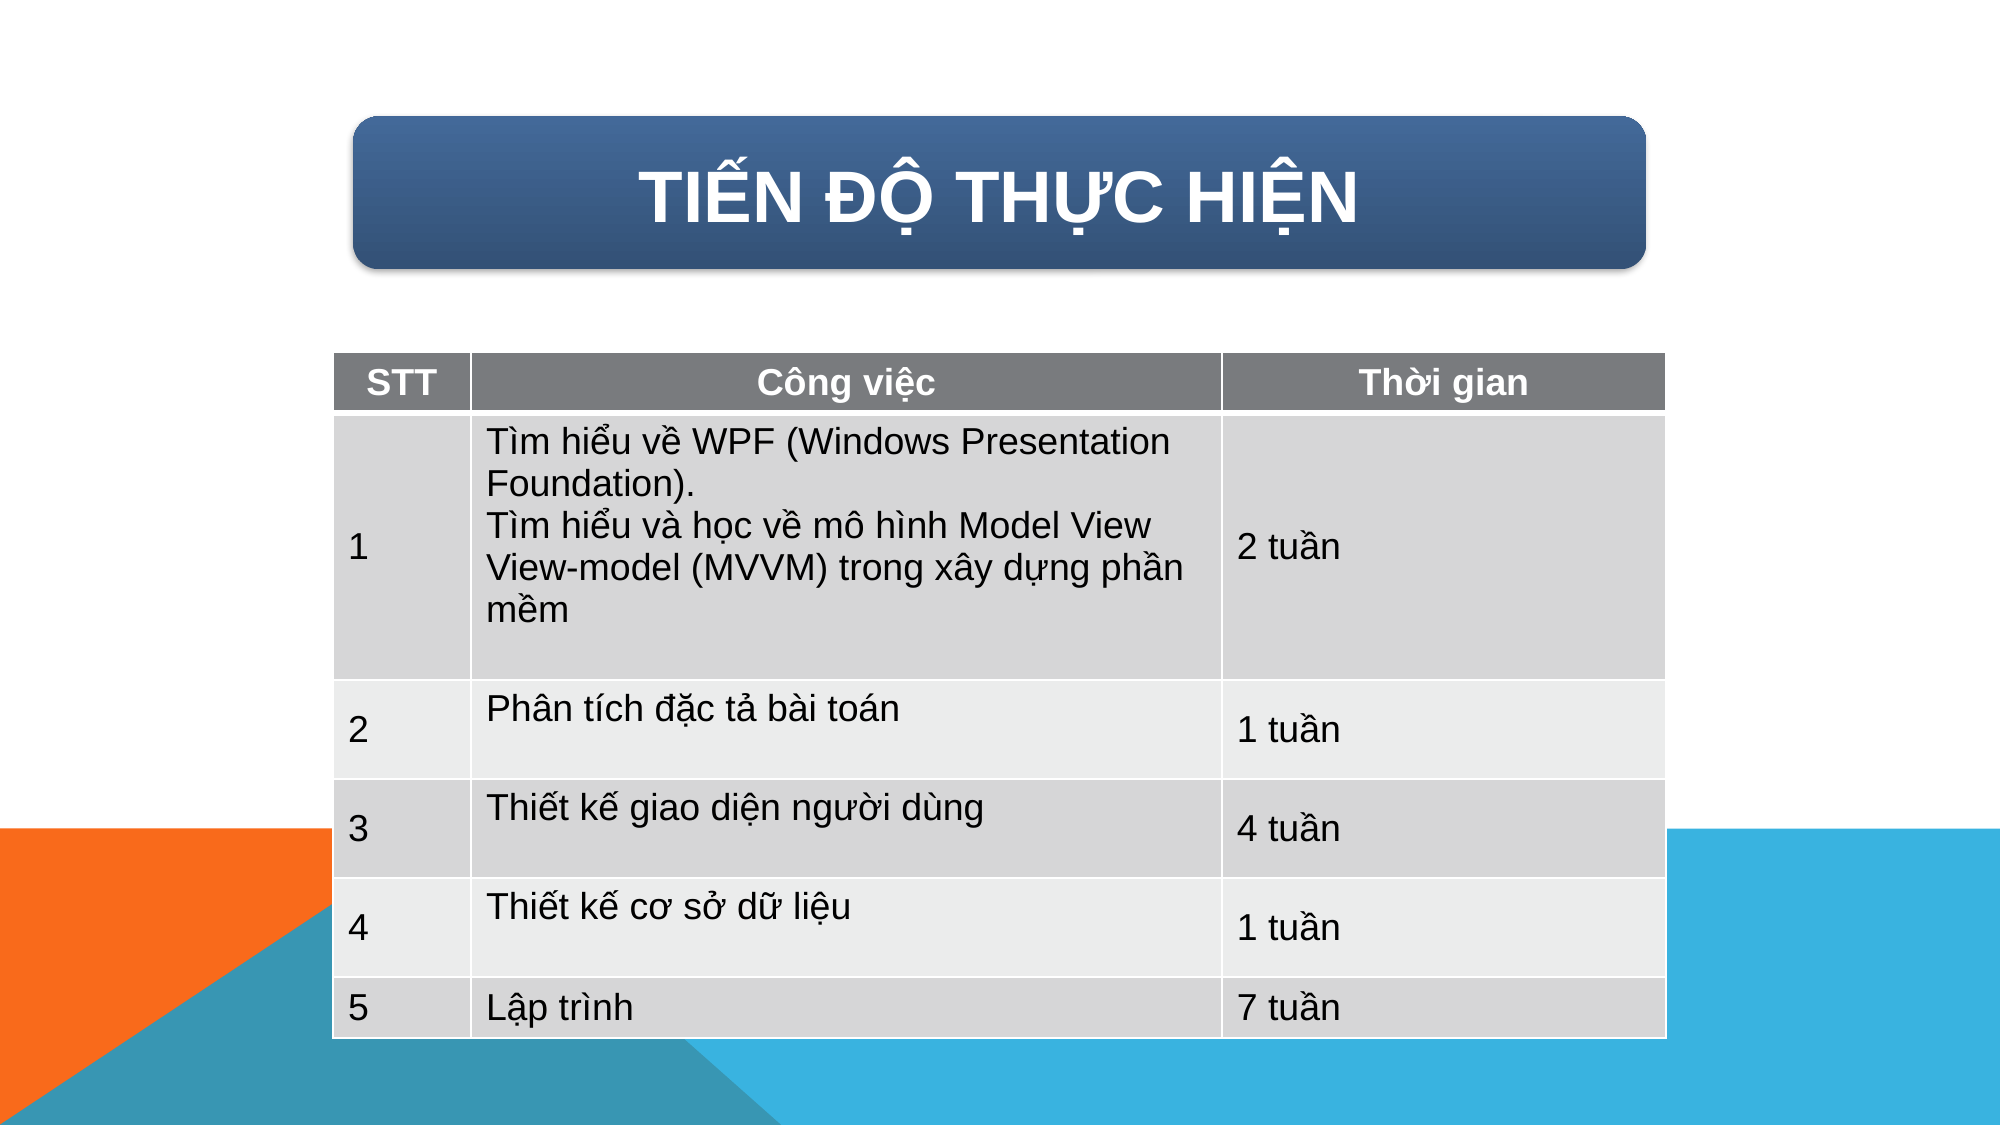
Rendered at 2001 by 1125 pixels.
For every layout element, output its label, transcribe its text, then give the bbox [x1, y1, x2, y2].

table_header Thời gian [1223, 353, 1665, 410]
text_box TIẾN ĐỘ THỰC HIỆN [353, 116, 1647, 270]
table_header Công việc [472, 353, 1221, 410]
table_cell Thiết kế giao diện người dùng [472, 780, 1221, 877]
table_cell Thiết kế cơ sở dữ liệu [472, 879, 1221, 976]
table_cell Tìm hiểu về WPF (Windows Presentation Foundation). Tìm hiểu và học về mô hình Model View View-model (MVVM) trong xây dựng phần mềm [472, 416, 1221, 679]
table_cell 2 [334, 681, 470, 778]
table_cell 4 tuần [1223, 780, 1665, 877]
table_cell 1 [334, 416, 470, 679]
table_cell Lập trình [472, 978, 1221, 1037]
table_cell 7 tuần [1223, 978, 1665, 1037]
table_cell 1 tuần [1223, 681, 1665, 778]
table_cell 3 [334, 780, 470, 877]
table_cell 4 [334, 879, 470, 976]
table_header STT [334, 353, 470, 410]
table_cell 1 tuần [1223, 879, 1665, 976]
table_cell Phân tích đặc tả bài toán [472, 681, 1221, 778]
table_cell 2 tuần [1223, 416, 1665, 679]
table_cell 5 [334, 978, 470, 1037]
